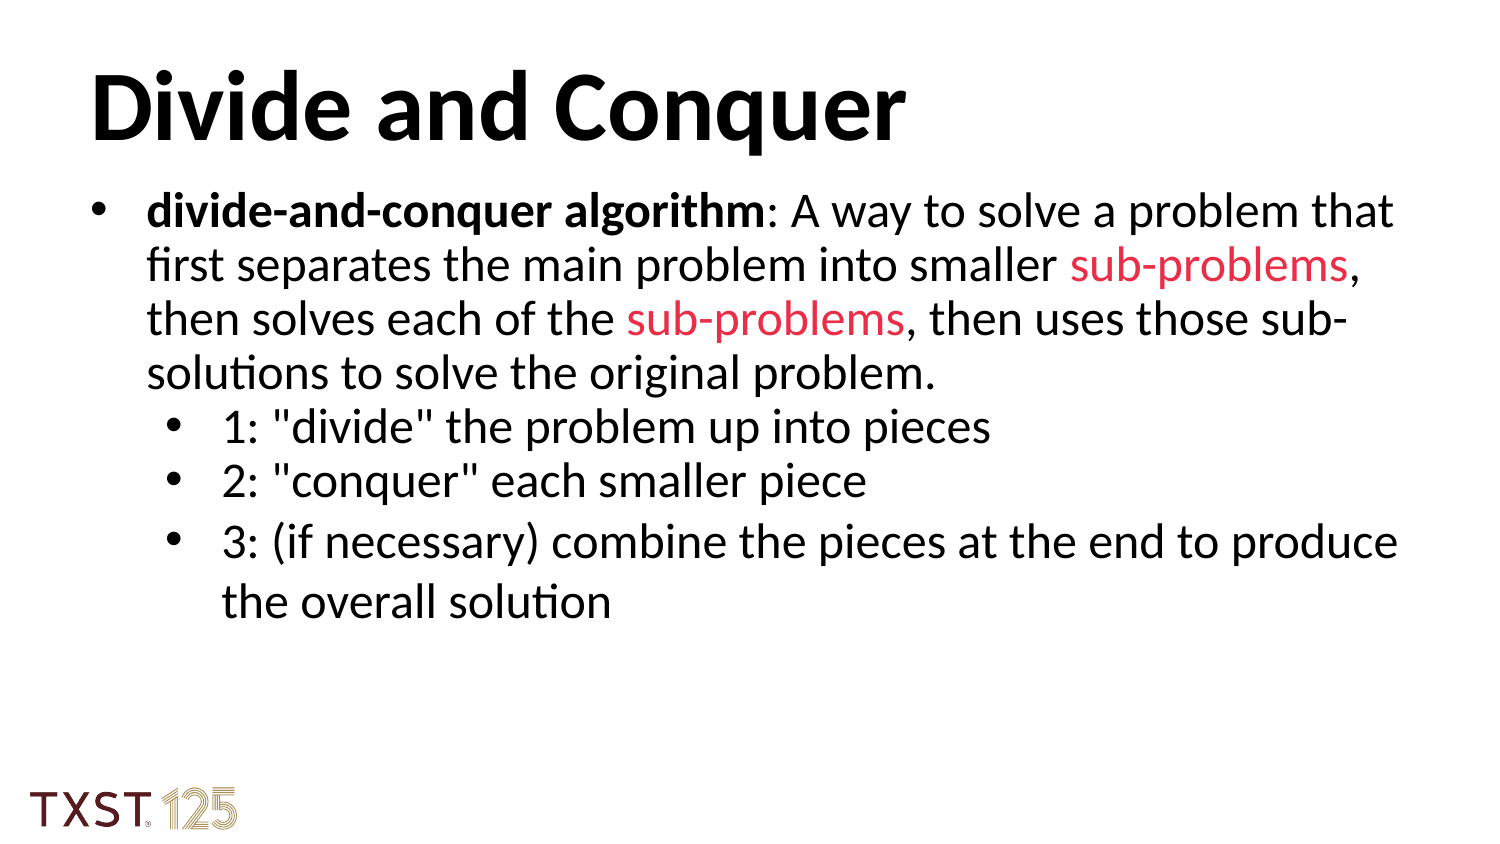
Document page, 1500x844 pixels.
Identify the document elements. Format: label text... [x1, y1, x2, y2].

text_box Divide and Conquer [74, 46, 1425, 176]
text_box divide-and-conquer algorithm: A way to solve a problem that first separates the main problem into smaller sub-problems, then solves each of the sub-problems, then uses those sub-solutions to solve the original problem. 1: "divide" the problem up into pieces 2: "conquer" each smaller piece 3: (if necessary) combine the pieces at the end to produce the overall solution [74, 176, 1425, 796]
picture [30, 787, 237, 830]
